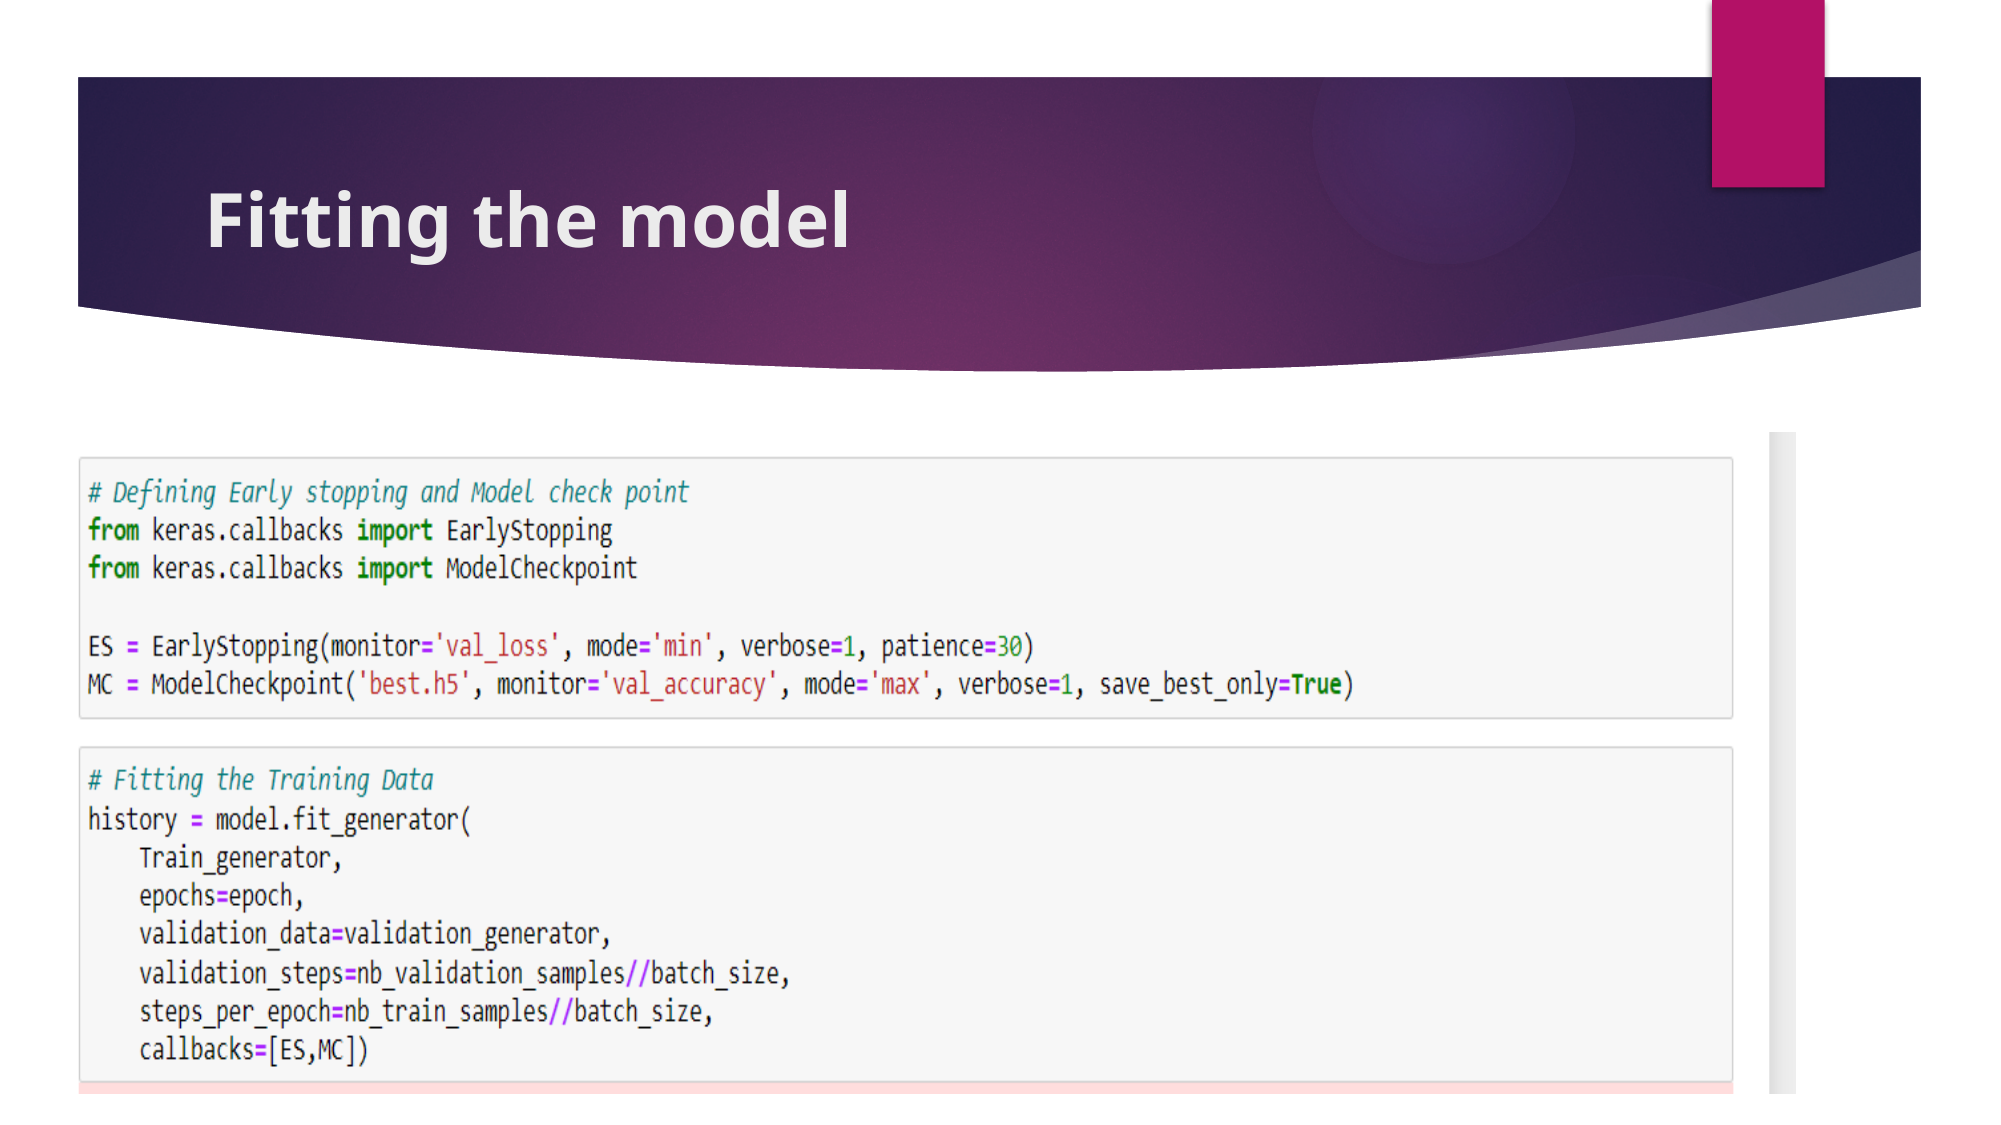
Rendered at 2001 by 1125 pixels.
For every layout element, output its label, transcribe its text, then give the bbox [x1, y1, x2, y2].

title Fitting the model [189, 159, 1627, 276]
picture [67, 432, 1797, 1094]
